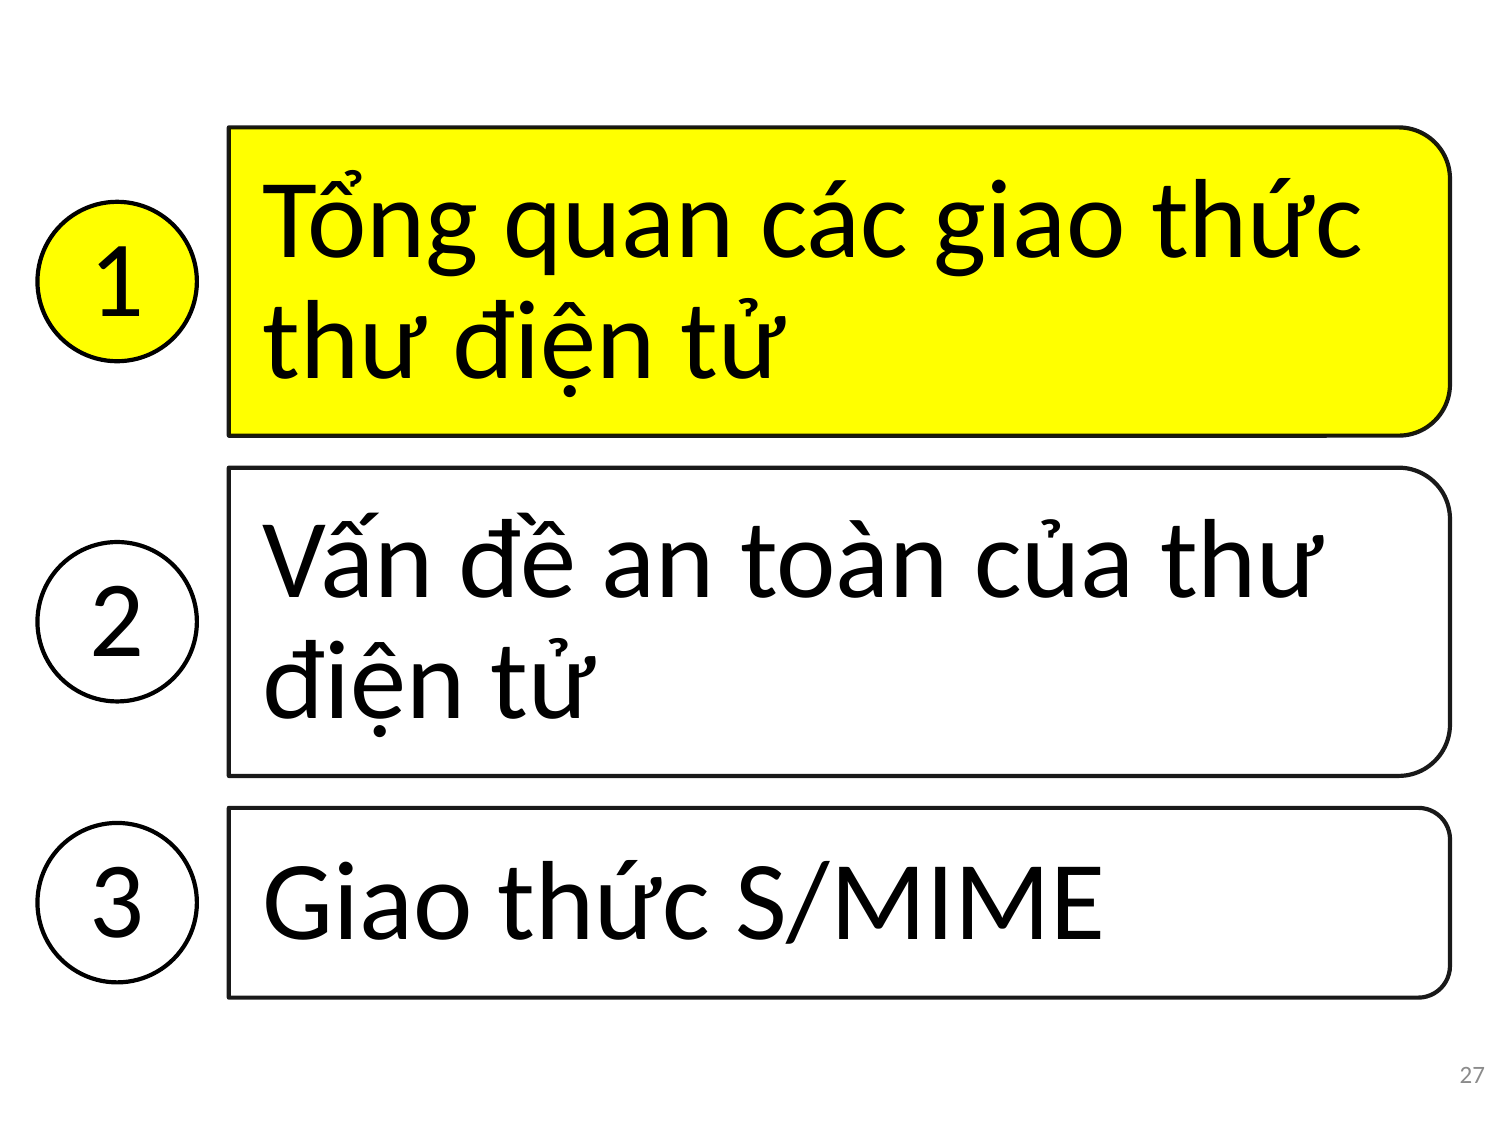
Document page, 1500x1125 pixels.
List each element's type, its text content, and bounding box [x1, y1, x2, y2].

slide_number 27 [1399, 1023, 1500, 1125]
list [37, 124, 1451, 1001]
